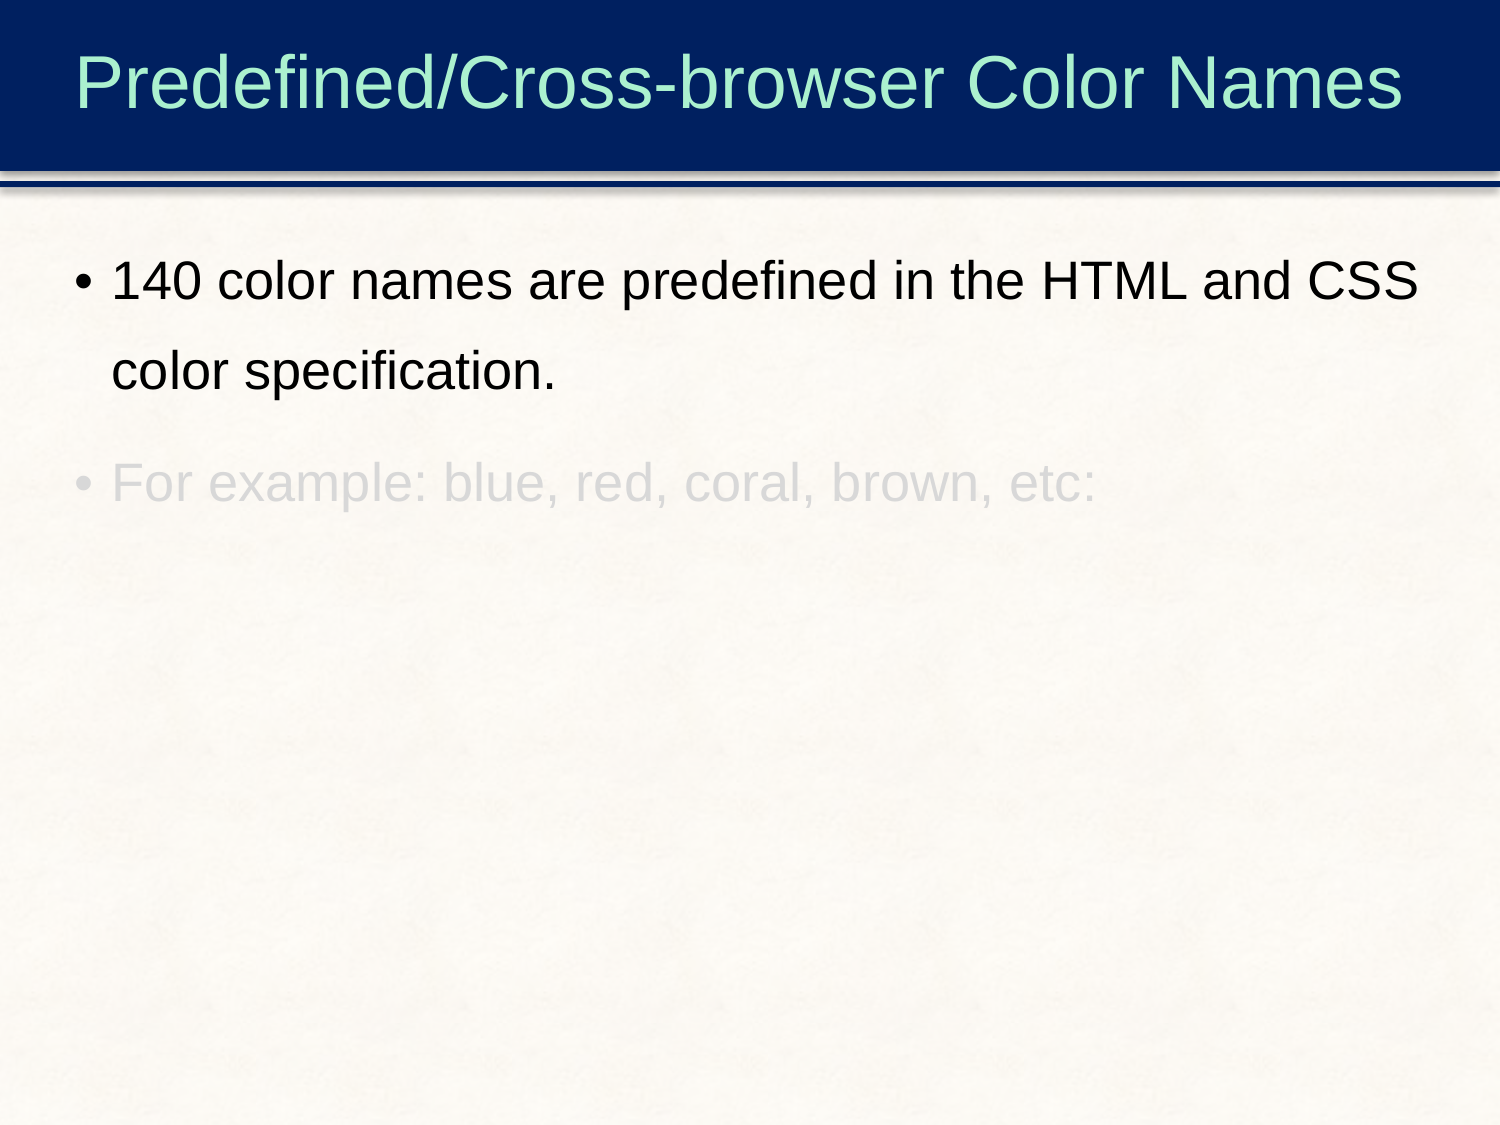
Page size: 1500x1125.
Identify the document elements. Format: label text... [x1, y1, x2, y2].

list 140 color names are predefined in the HTML and CSS color specification. For example: blue, red, coral, brown, etc: [59, 212, 1437, 1099]
title Predefined/Cross-browser Color Names [59, 0, 1500, 171]
